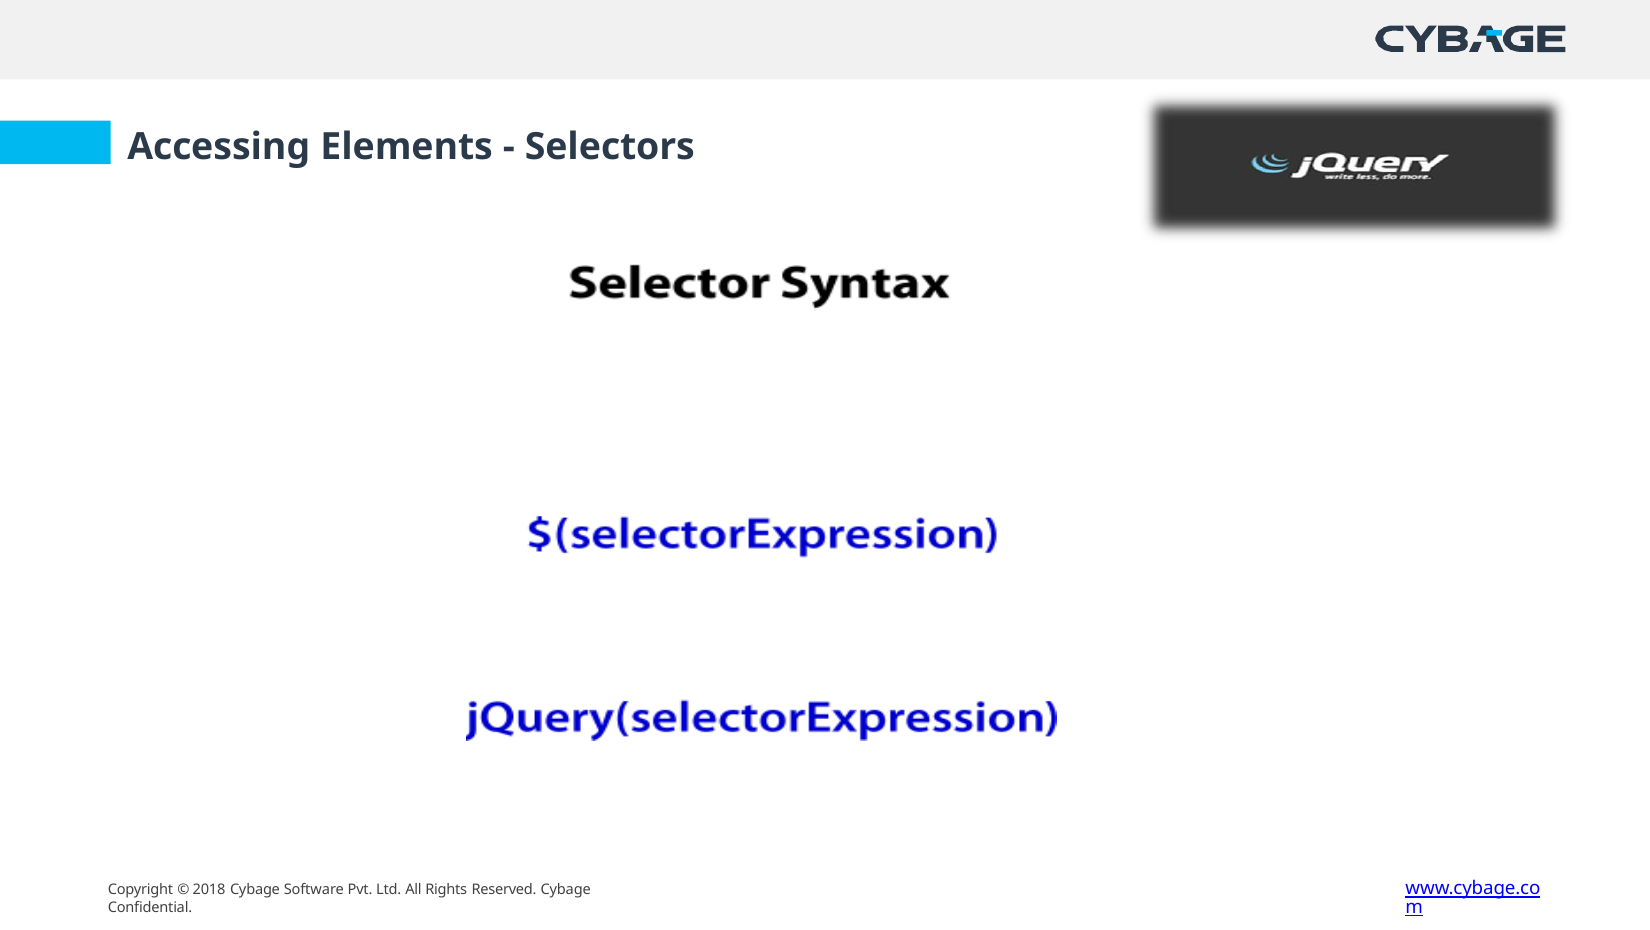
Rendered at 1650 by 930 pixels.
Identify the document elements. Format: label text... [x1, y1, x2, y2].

text_box www.cybage.com [1403, 872, 1551, 902]
text_box [0, 120, 111, 165]
footer Copyright © 2018 Cybage Software Pvt. Ltd. All Rights Reserved. Cybage Confidential. [105, 877, 629, 930]
text_box Accessing Elements - Selectors [125, 120, 711, 168]
picture [1137, 89, 1571, 244]
picture [466, 264, 1057, 741]
